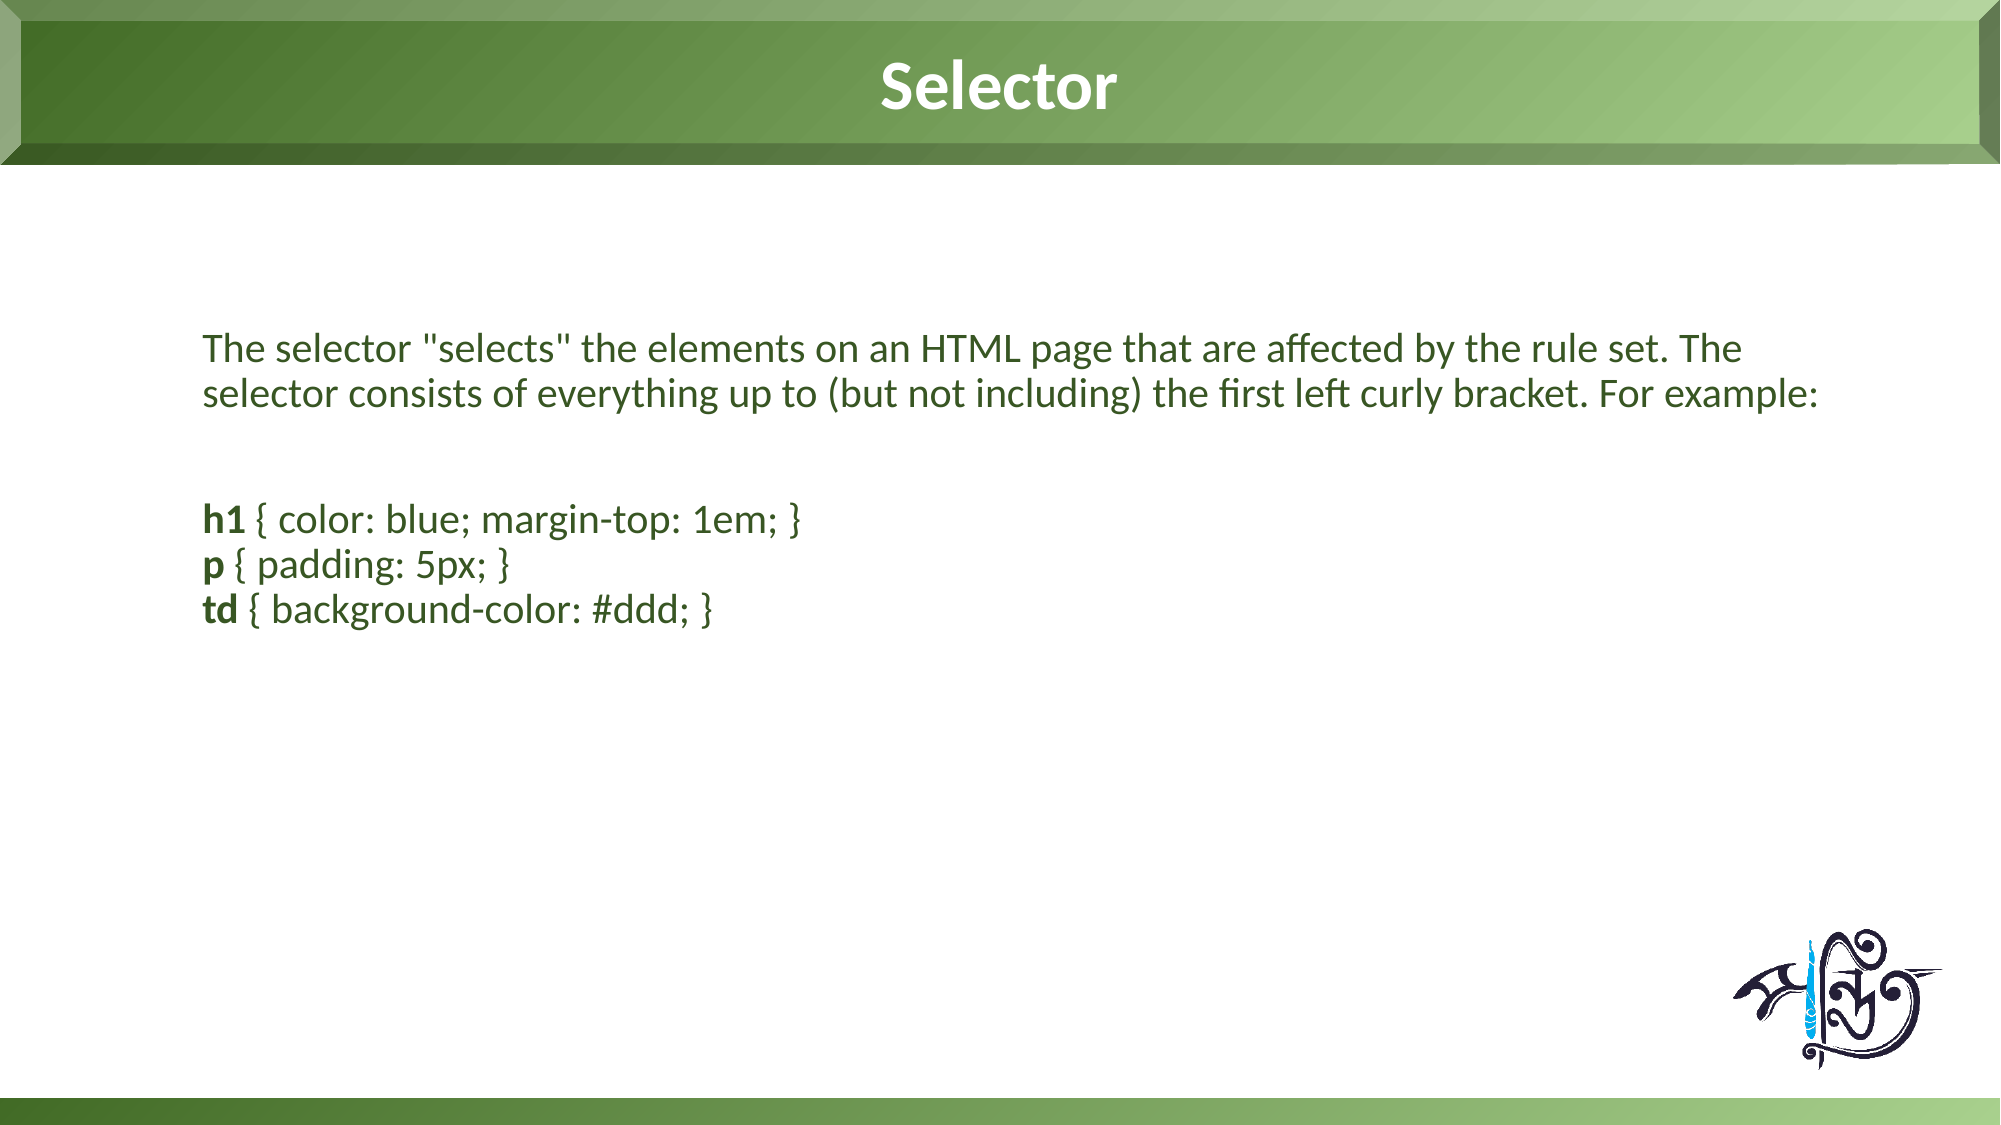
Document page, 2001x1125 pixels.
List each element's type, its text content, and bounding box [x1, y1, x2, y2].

subtitle The selector "selects" the elements on an HTML page that are affected by the rule set. The selector consists of everything up to (but not including) the first left curly bracket. For example: h1 { color: blue; margin-top: 1em; } p { padding: 5px; } td { background-color: #ddd; } [187, 318, 1850, 676]
title Selector [81, 40, 1919, 133]
text_box [0, 0, 2000, 166]
text_box [0, 1097, 2000, 1125]
picture [1733, 929, 1946, 1070]
